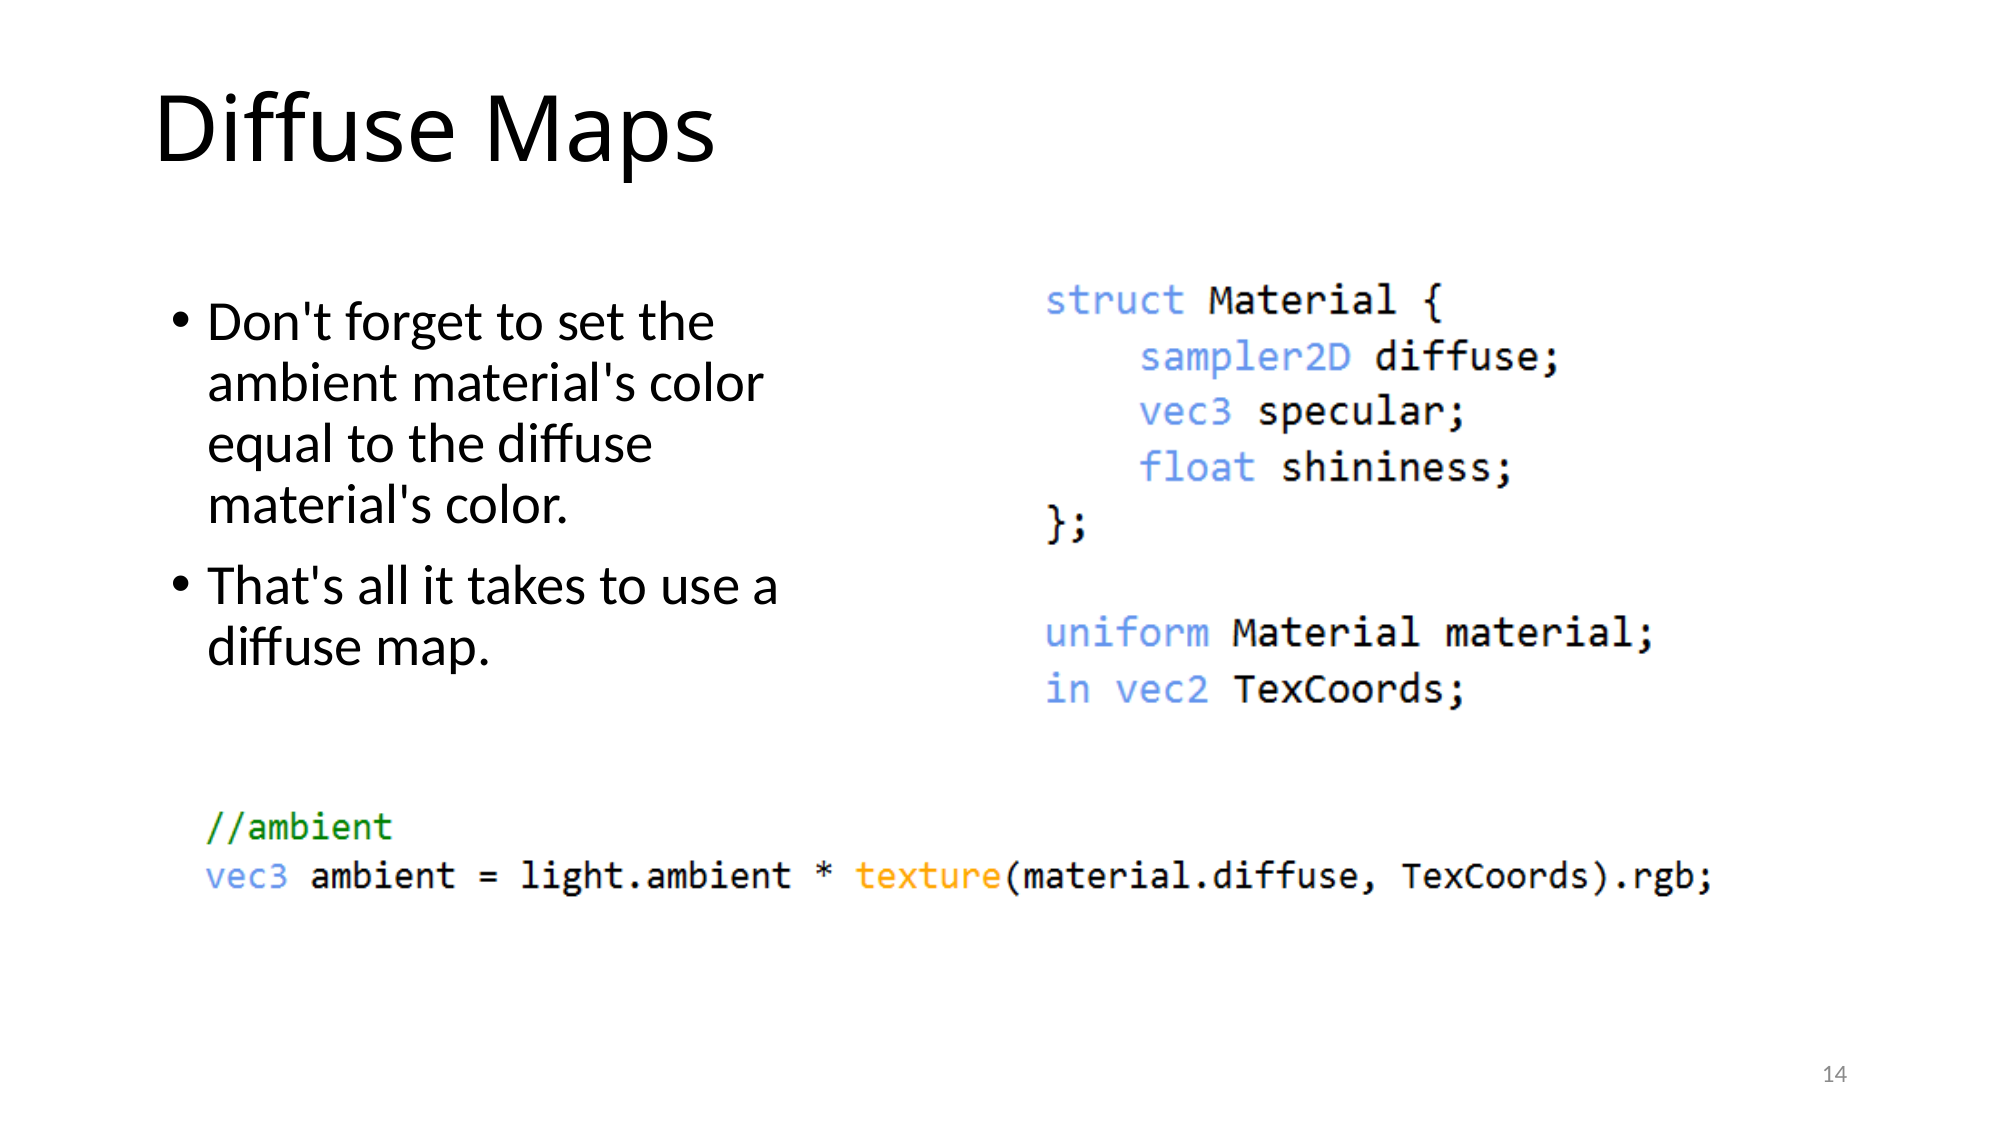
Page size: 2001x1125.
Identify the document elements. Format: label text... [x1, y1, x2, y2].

title Diffuse Maps [137, 59, 1863, 205]
list Don't forget to set the ambient material's color equal to the diffuse material's color. That's all it takes to use a diffuse map. [155, 284, 803, 770]
picture [1039, 278, 1669, 723]
picture [197, 799, 1713, 908]
slide_number 14 [1412, 1042, 1863, 1103]
